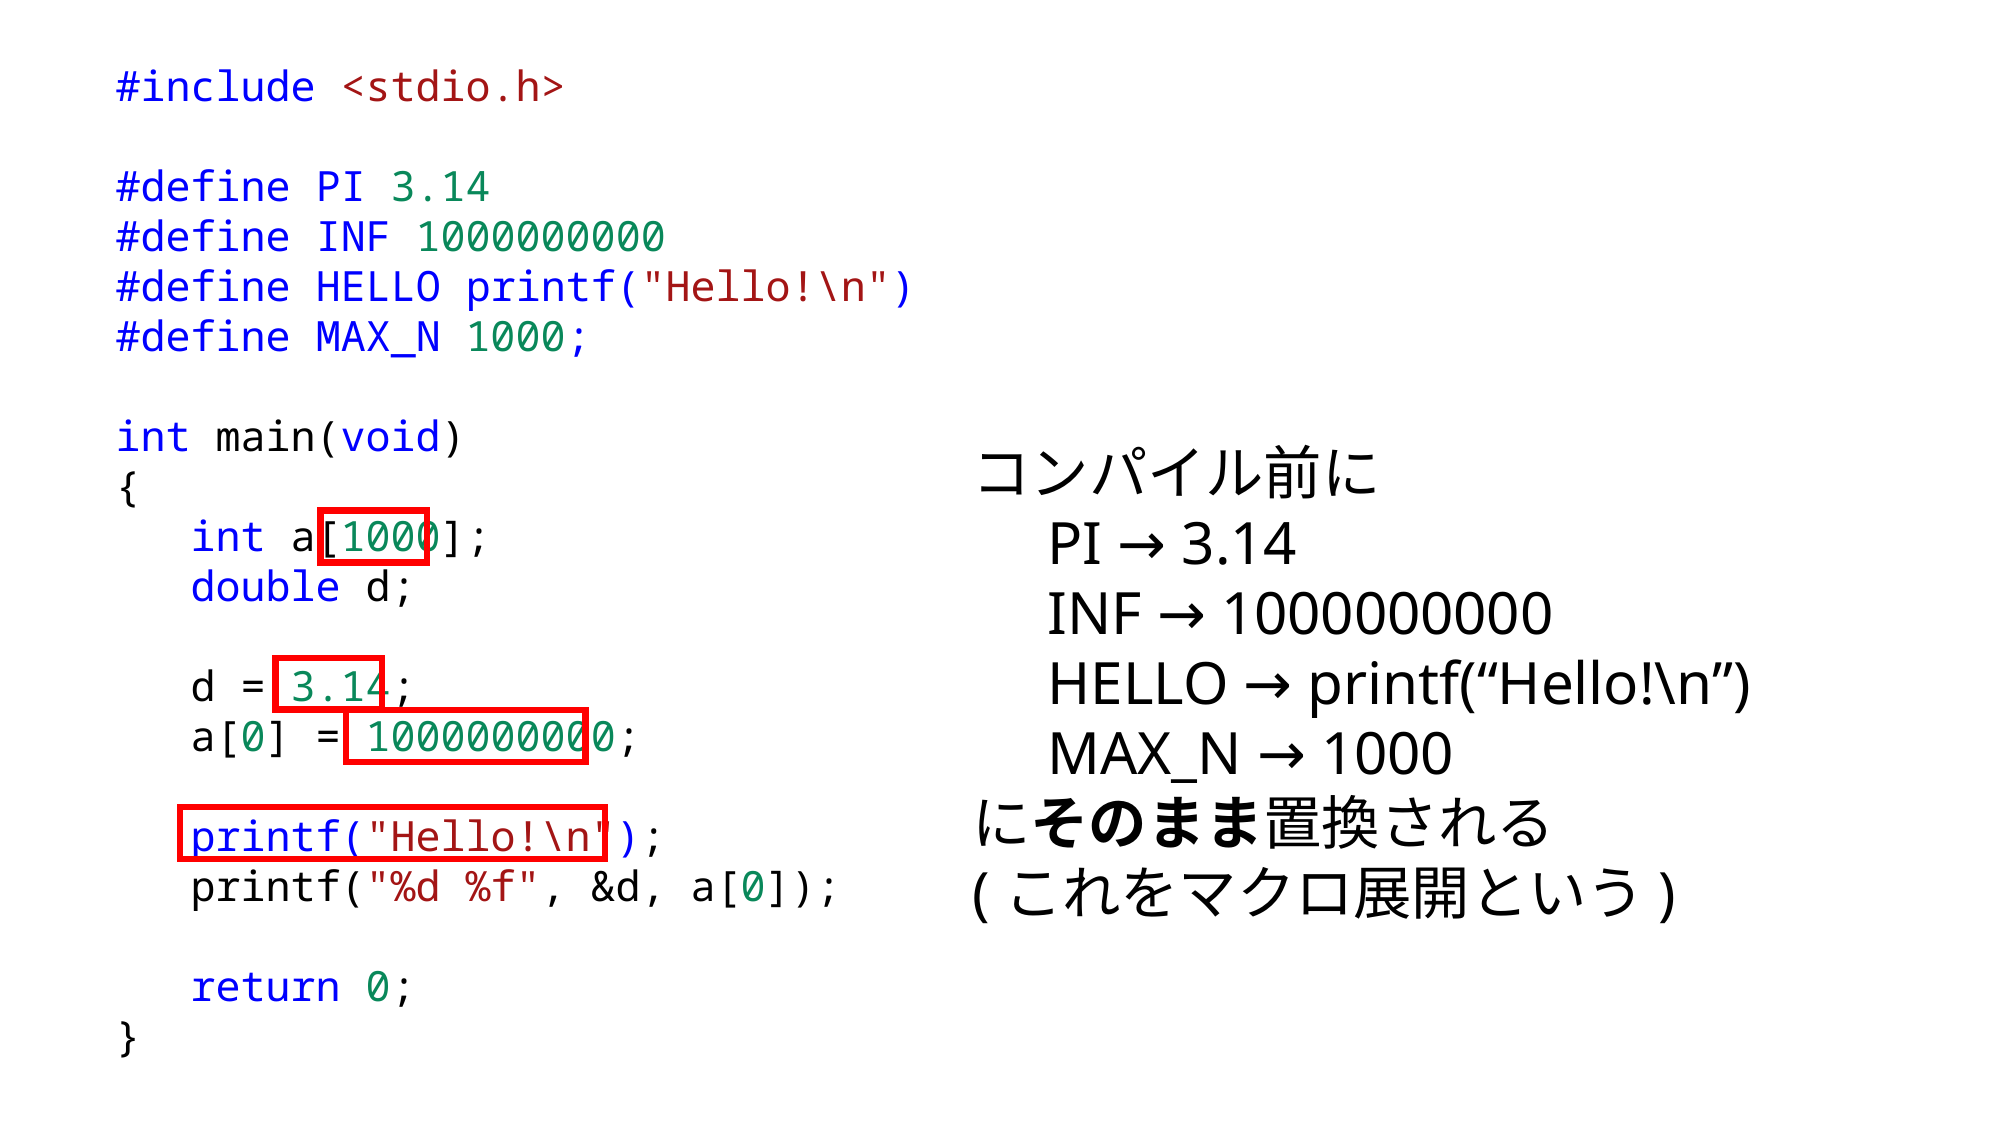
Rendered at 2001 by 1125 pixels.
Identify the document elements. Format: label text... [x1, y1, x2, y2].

text_box [345, 709, 586, 763]
text_box #include <stdio.h> #define PI 3.14 #define INF 1000000000 #define HELLO printf("Hello!\n") #define MAX_N 1000; int main(void) { int a[1000]; double d; d = 3.14; a[0] = 1000000000; printf("Hello!\n"); printf("%d %f", &d, a[0]); return 0; } [100, 52, 1101, 1068]
text_box コンパイル前に PI → 3.14 INF → 1000000000 HELLO → printf(“Hello!\n”) MAX_N → 1000 にそのまま置換される (これをマクロ展開という) [957, 428, 1918, 934]
text_box [274, 657, 383, 711]
text_box [320, 509, 428, 563]
text_box [179, 806, 606, 860]
